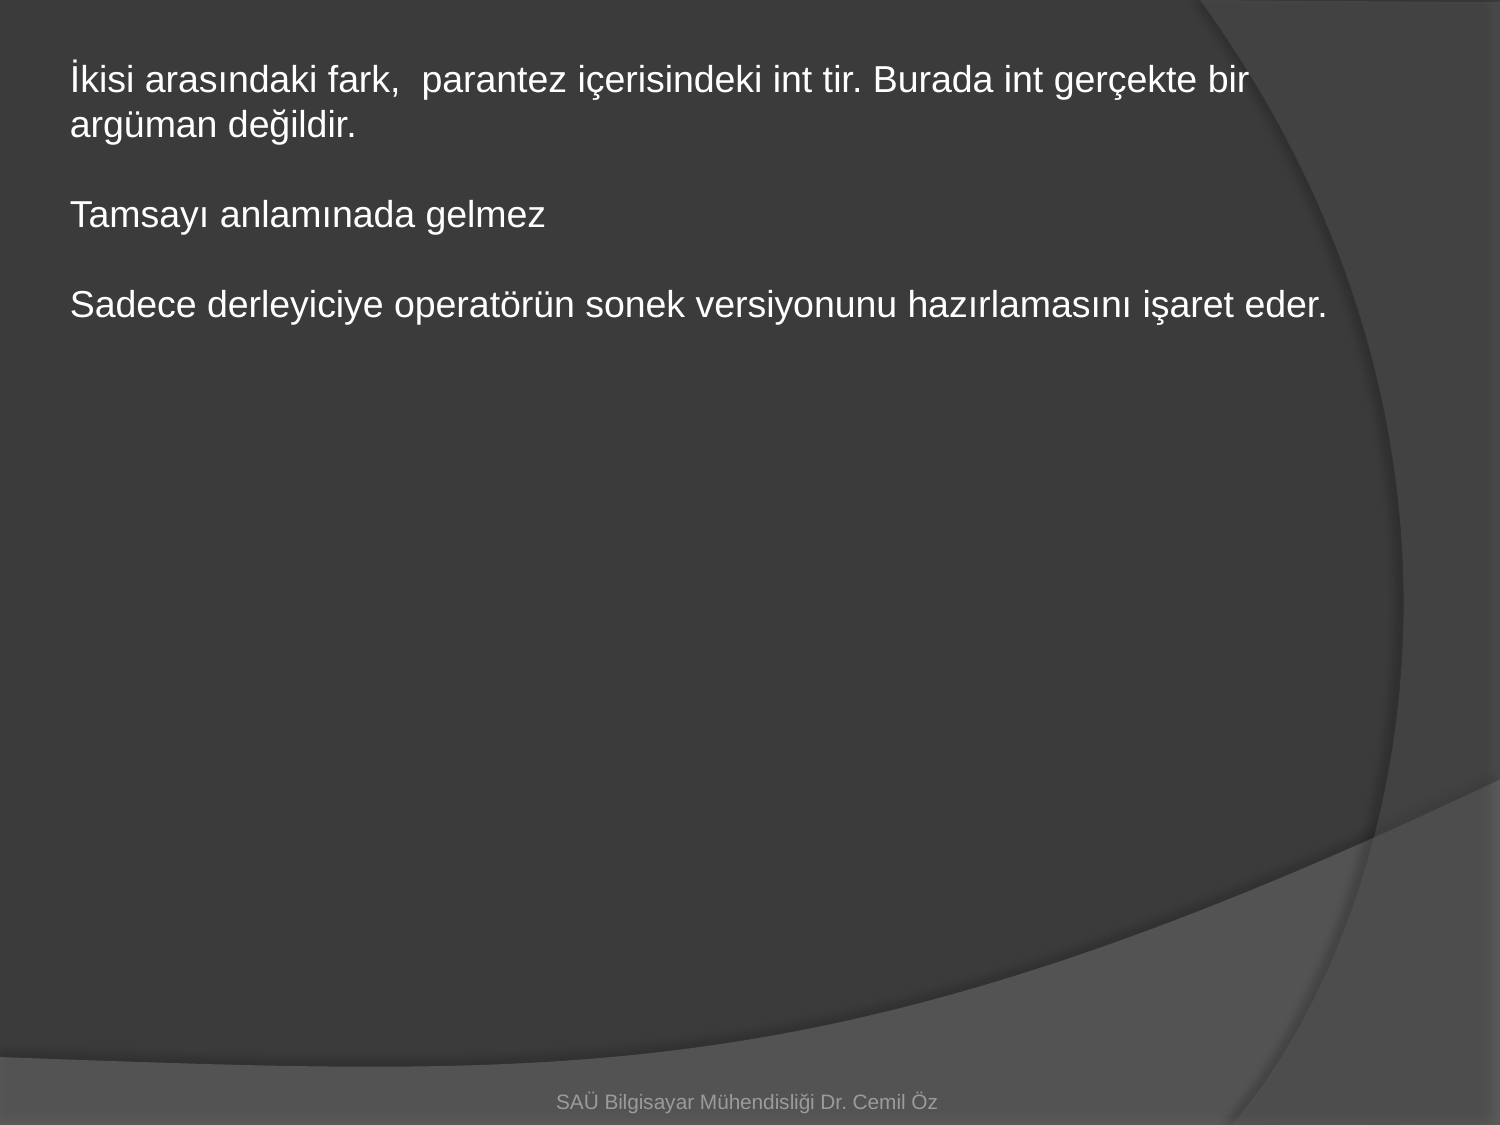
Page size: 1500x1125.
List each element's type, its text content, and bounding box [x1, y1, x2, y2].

footer SAÜ Bilgisayar Mühendisliği Dr. Cemil Öz [512, 1053, 988, 1114]
text_box İkisi arasındaki fark, parantez içerisindeki int tir. Burada int gerçekte bir argüman değildir. Tamsayı anlamınada gelmez Sadece derleyiciye operatörün sonek versiyonunu hazırlamasını işaret eder. [55, 47, 1403, 378]
